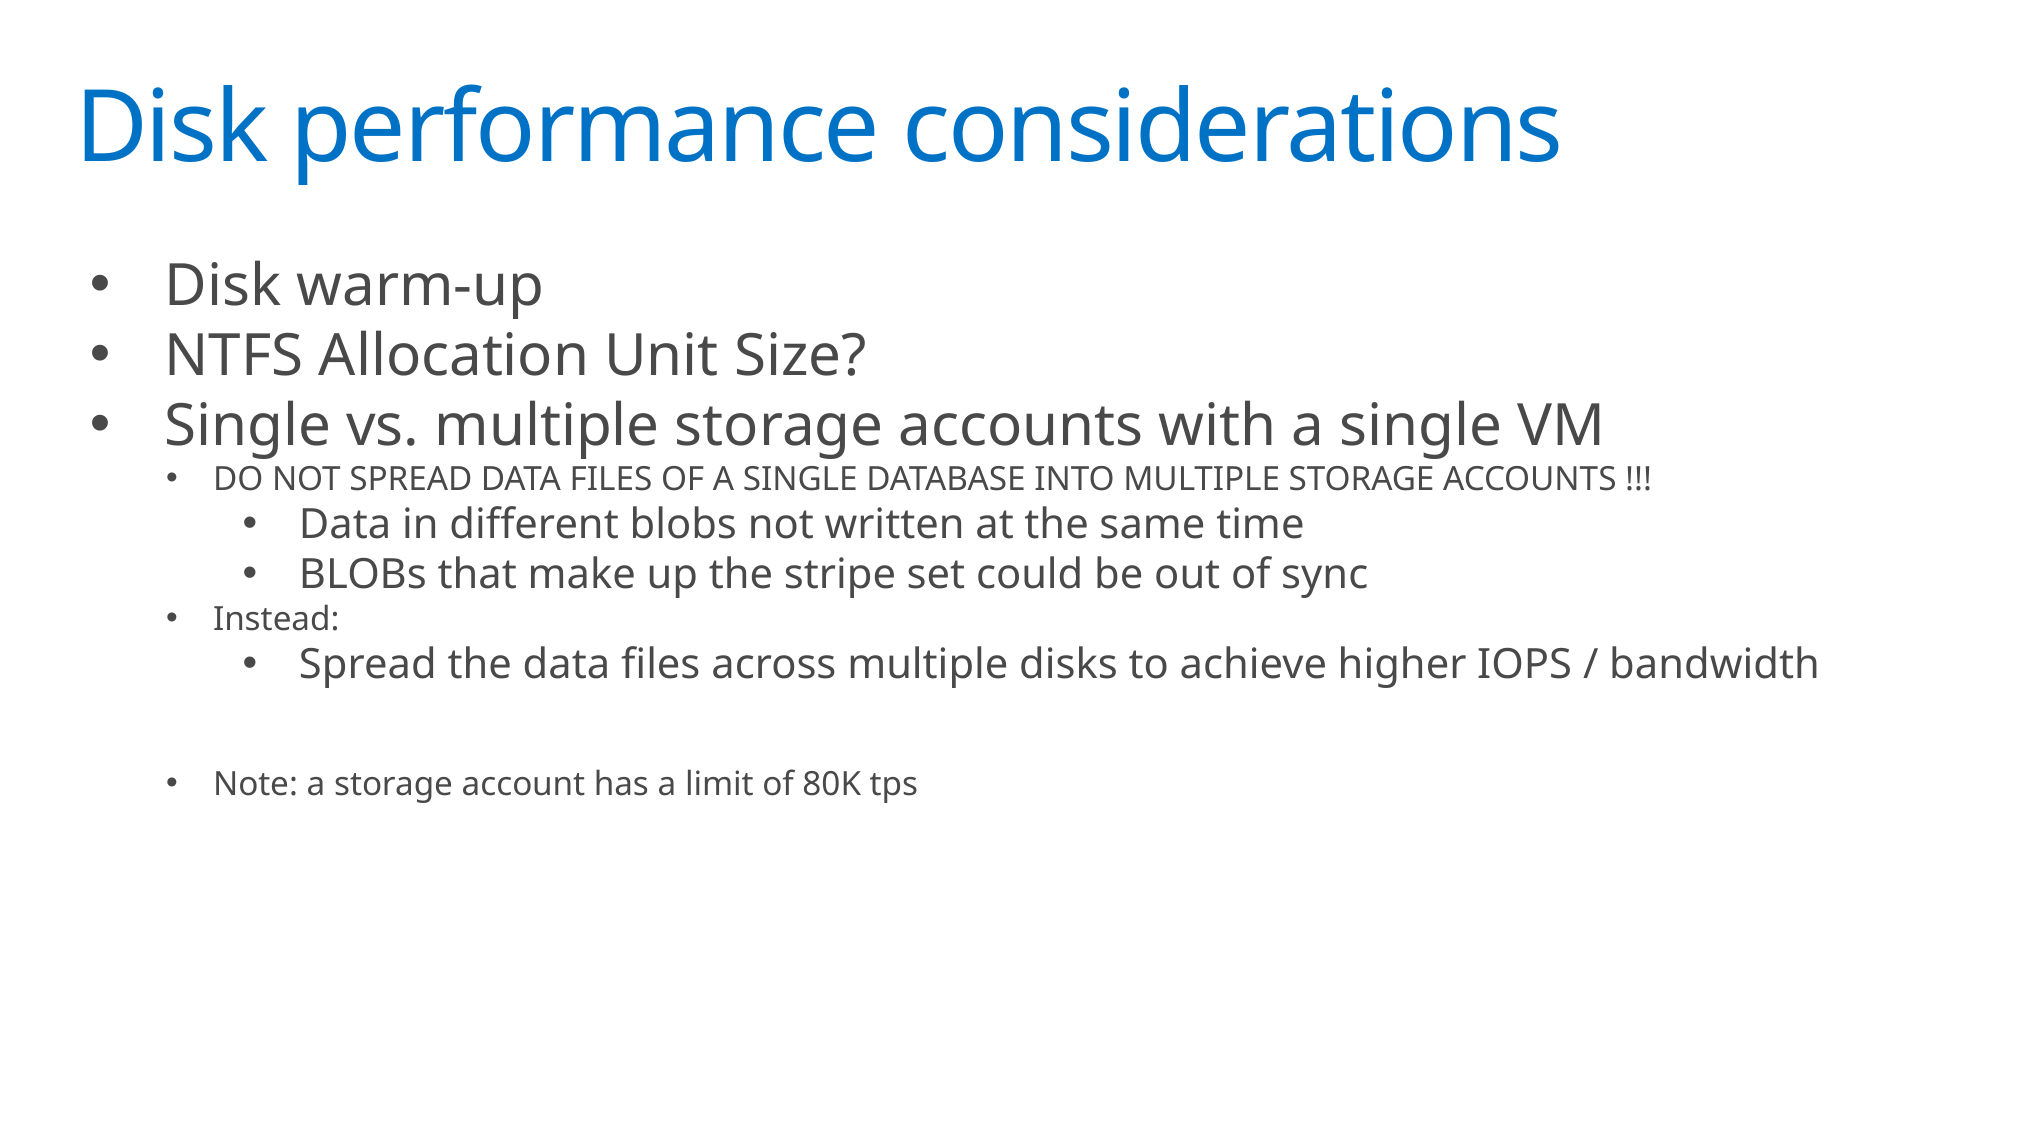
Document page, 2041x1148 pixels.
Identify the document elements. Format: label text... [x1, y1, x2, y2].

list Disk warm-up NTFS Allocation Unit Size? Single vs. multiple storage accounts with a single VM DO NOT SPREAD DATA FILES OF A SINGLE DATABASE INTO MULTIPLE STORAGE ACCOUNTS !!! Data in different blobs not written at the same time BLOBs that make up the stripe set could be out of sync Instead: Spread the data files across multiple disks to achieve higher IOPS / bandwidth Note: a storage account has a limit of 80K tps [75, 240, 2025, 975]
title Disk performance considerations [60, 60, 1985, 211]
